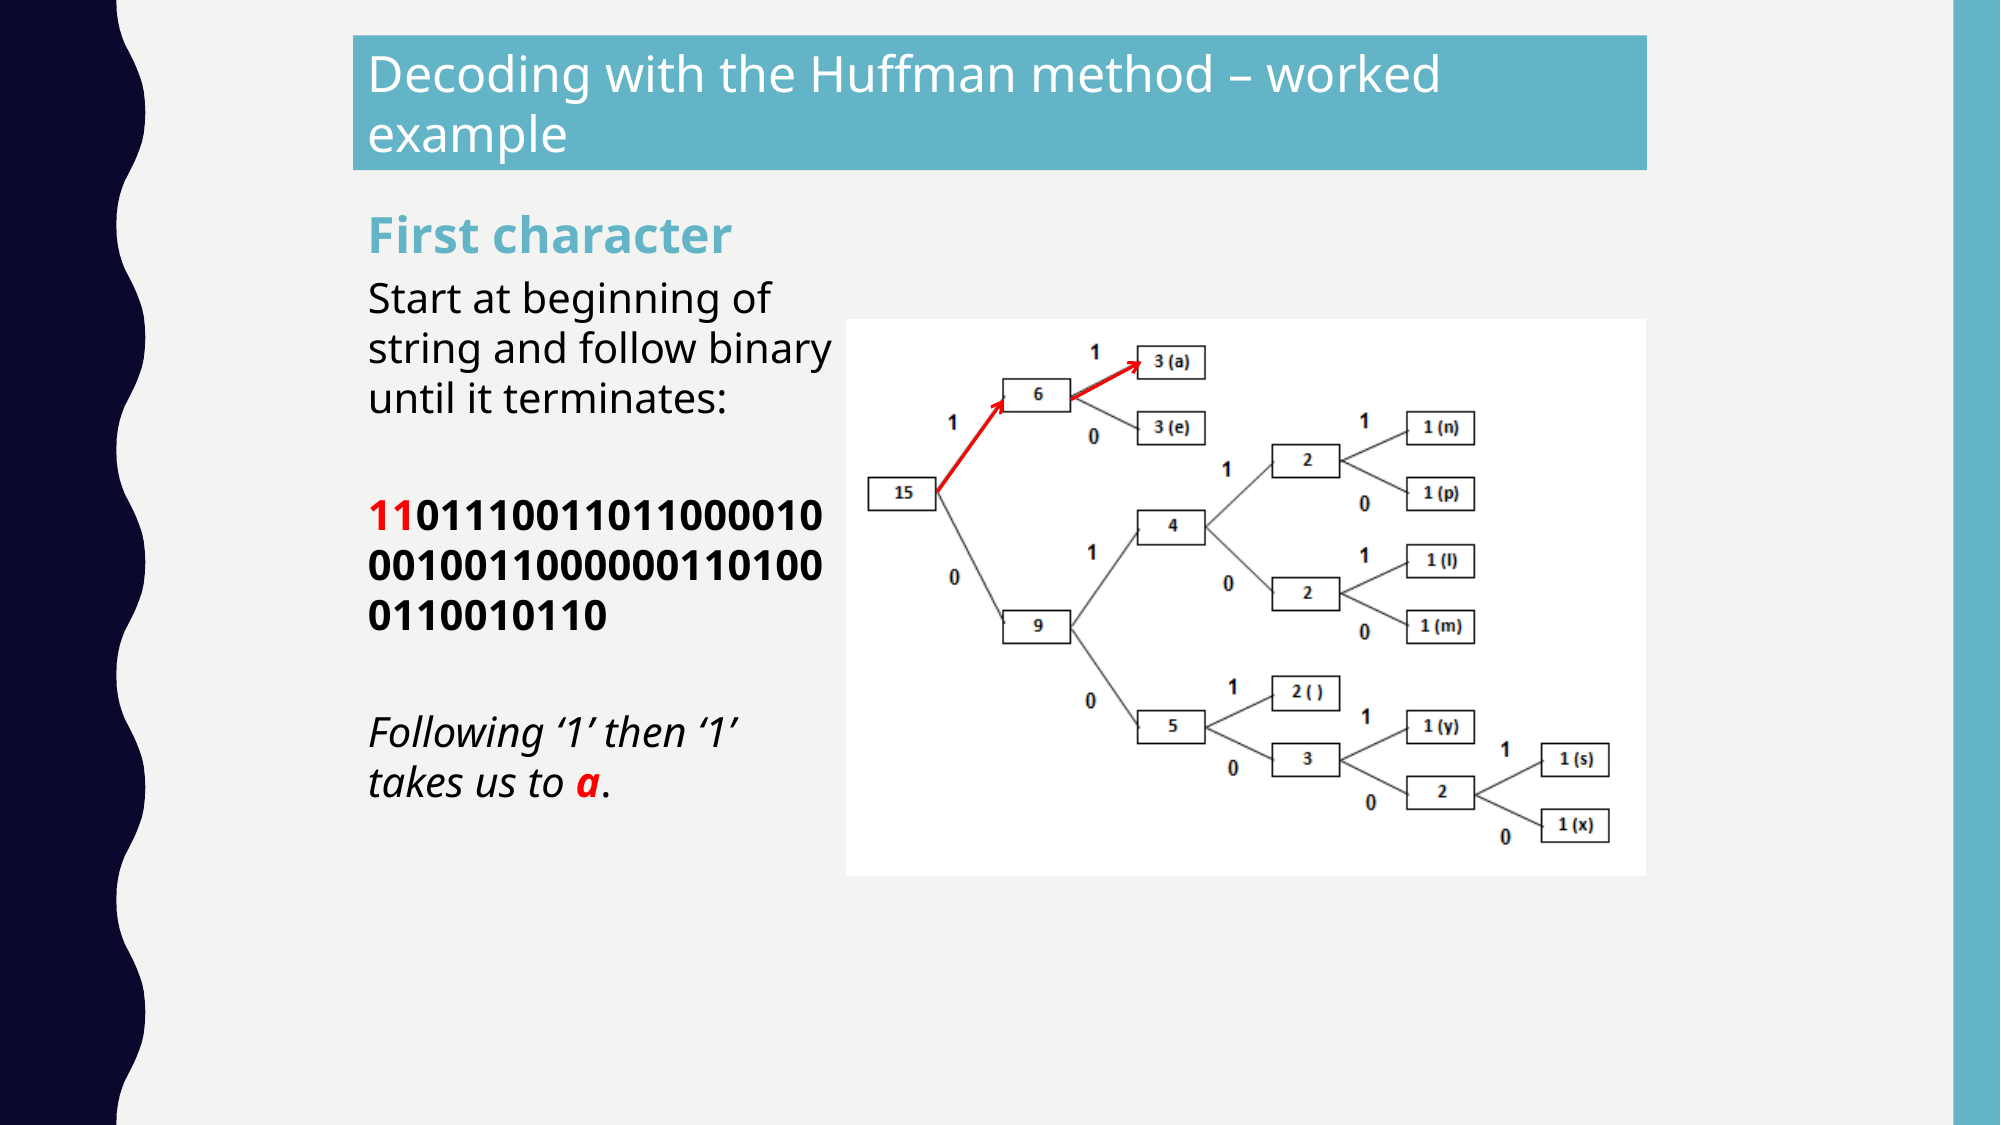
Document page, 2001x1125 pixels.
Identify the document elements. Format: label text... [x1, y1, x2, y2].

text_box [934, 401, 1006, 491]
picture [846, 319, 1646, 876]
text_box Decoding with the Huffman method – worked example [353, 35, 1647, 171]
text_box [1070, 361, 1142, 400]
text_box First character Start at beginning of string and follow binary until it terminates: 110111001101100001000100110000001101000110010110 Following ‘1’ then ‘1’ takes us to a. [353, 196, 852, 1000]
